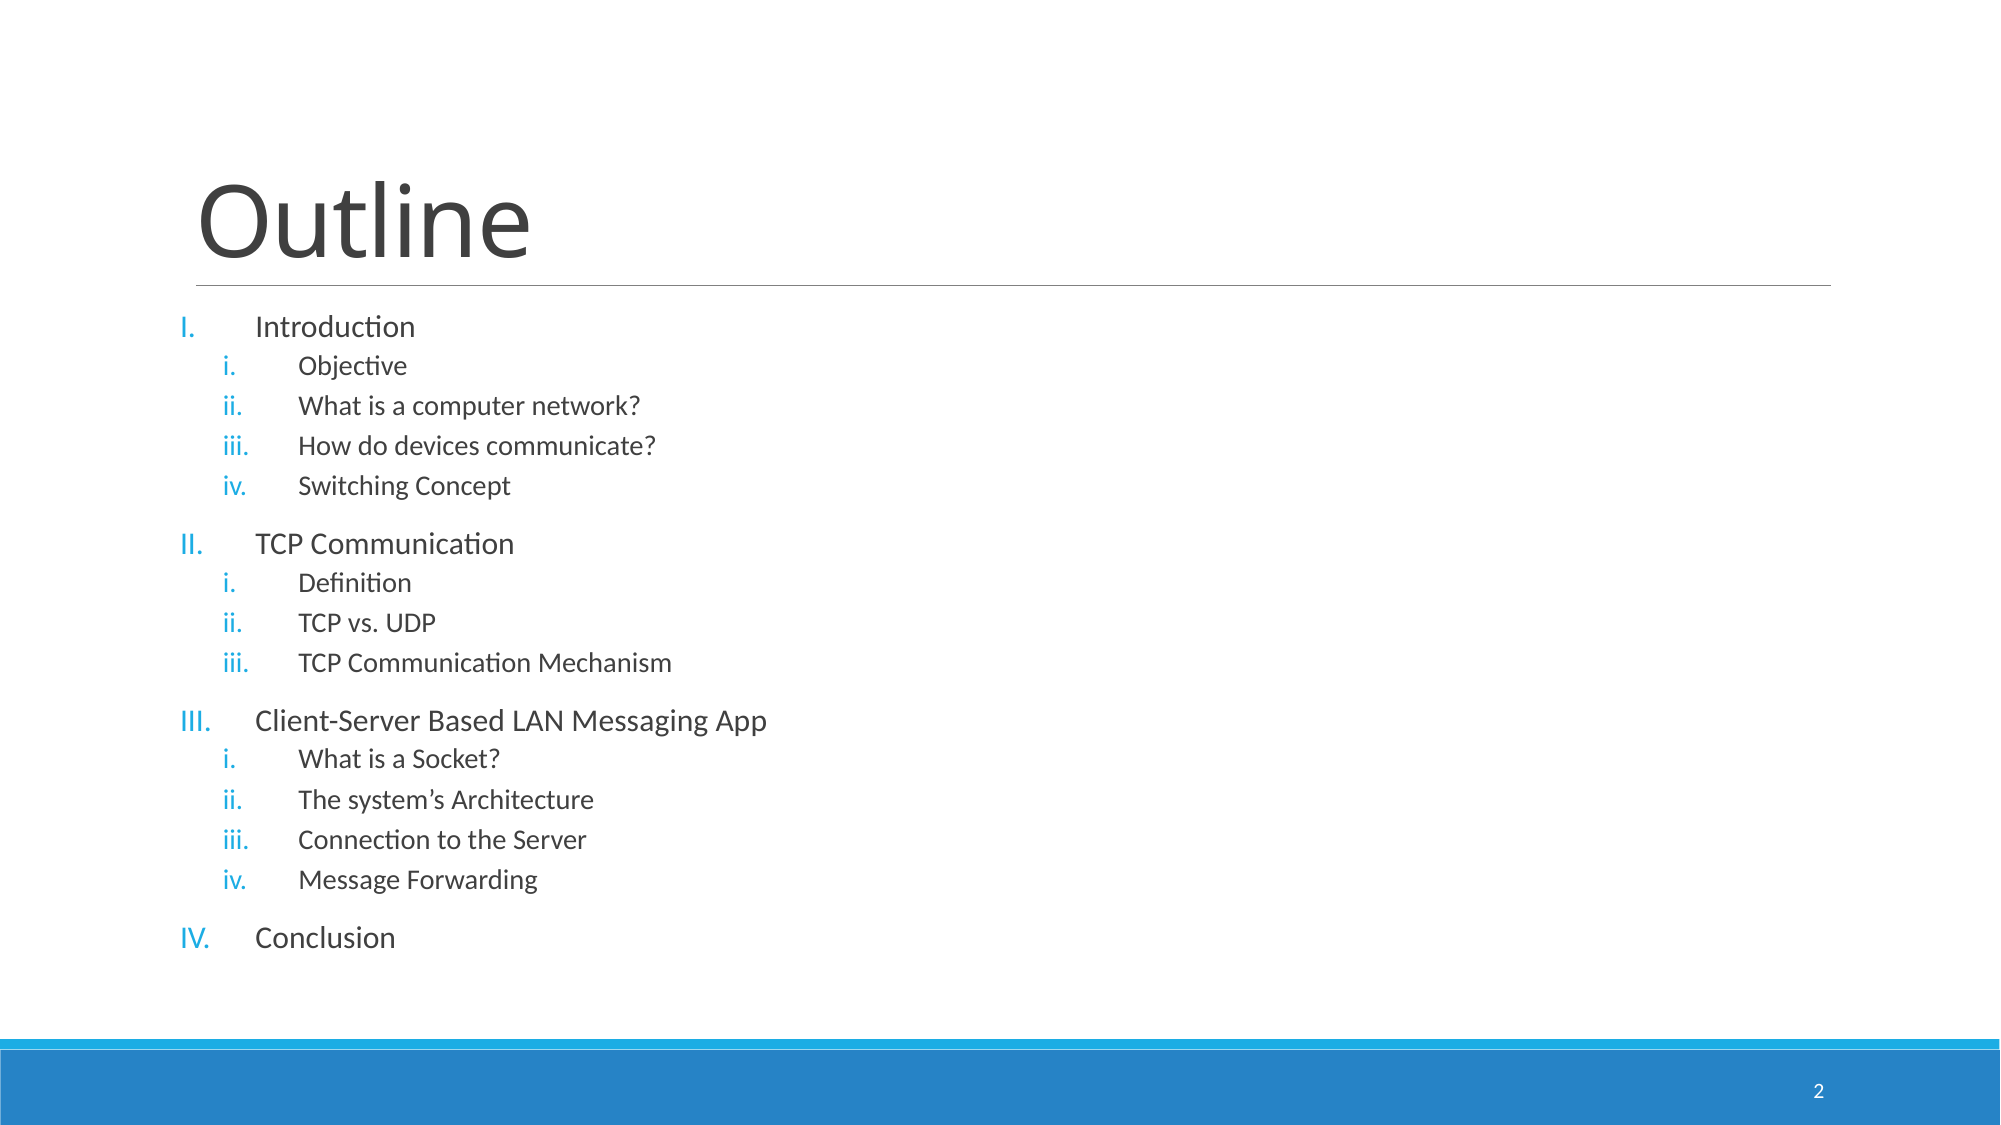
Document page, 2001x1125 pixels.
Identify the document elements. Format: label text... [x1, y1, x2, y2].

slide_number 2 [1624, 1059, 1840, 1120]
list Introduction Objective What is a computer network? How do devices communicate? Switching Concept TCP Communication Definition TCP vs. UDP TCP Communication Mechanism Client-Server Based LAN Messaging App What is a Socket? The system’s Architecture Connection to the Server Message Forwarding Conclusion [180, 302, 1830, 963]
title Outline [180, 47, 1830, 285]
